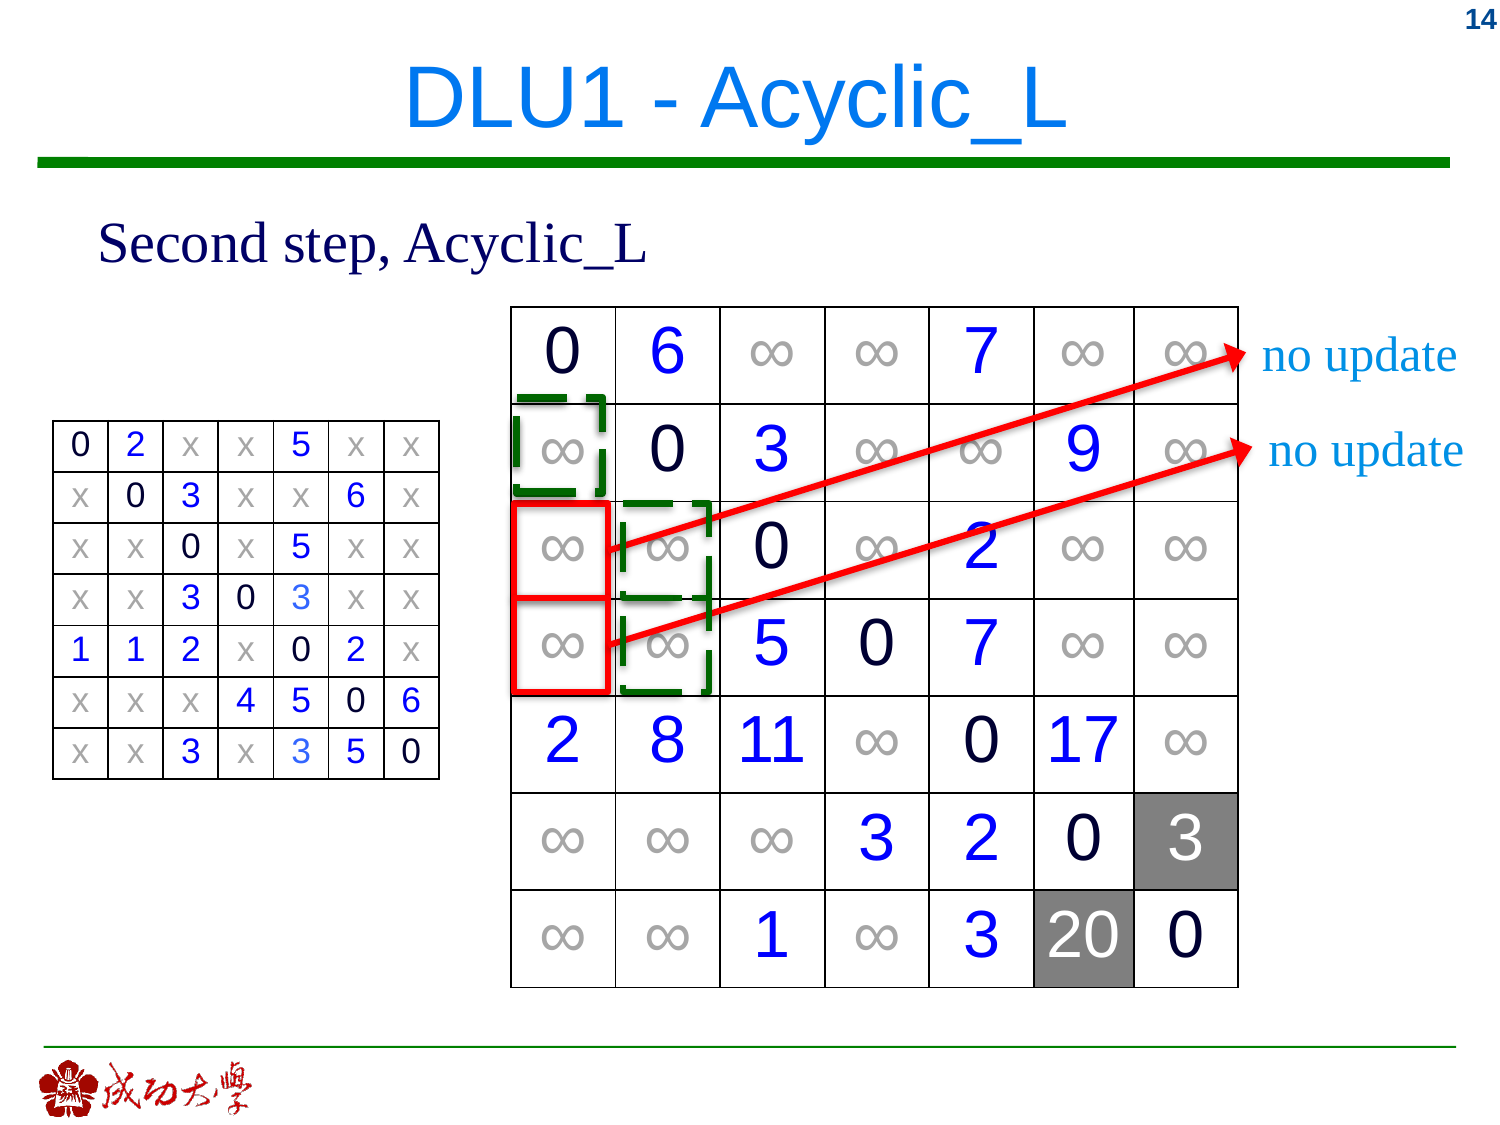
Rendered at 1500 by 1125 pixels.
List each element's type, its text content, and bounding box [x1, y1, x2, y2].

table_cell 3 [164, 575, 217, 625]
title DLU1 - Acyclic_L [12, 12, 1483, 173]
table_cell 5 [329, 729, 383, 778]
picture [35, 1058, 254, 1118]
table_header 2 [109, 422, 162, 471]
table_cell 5 [274, 678, 328, 727]
table_cell x [219, 626, 273, 676]
text_box Second step, Acyclic_L [82, 196, 677, 281]
table_cell 4 [219, 678, 273, 727]
table_cell ∞ [1135, 701, 1237, 792]
table_cell ∞ [512, 891, 615, 987]
table_cell 0 [930, 701, 1033, 792]
table_cell x [219, 473, 273, 522]
table_cell x [54, 473, 107, 522]
table_cell x [329, 575, 383, 625]
table_cell 3 [164, 729, 217, 778]
table_header 0 [512, 308, 615, 314]
table_cell x [109, 678, 162, 727]
table_header 0 [54, 422, 107, 471]
table_cell x [164, 678, 217, 727]
table_header x [329, 422, 383, 471]
table_cell x [274, 473, 328, 522]
table_header 6 [616, 308, 719, 312]
table_cell 2 [512, 702, 615, 792]
table_cell x [54, 729, 107, 778]
table_cell ∞ [721, 794, 824, 889]
table_cell ∞ [616, 794, 719, 889]
table_cell x [385, 626, 438, 676]
table_cell 0 [109, 473, 162, 522]
table_cell 3 [164, 473, 217, 522]
table_cell x [385, 524, 438, 573]
table_cell x [219, 524, 273, 573]
table_header ∞ [1035, 308, 1133, 312]
table_cell 2 [329, 626, 383, 676]
table_cell 3 [274, 729, 328, 778]
table_cell 0 [329, 678, 383, 727]
table_cell x [54, 524, 107, 573]
table_cell 3 [930, 891, 1033, 987]
table_cell 0 [164, 524, 217, 573]
table_cell 0 [274, 626, 328, 676]
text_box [513, 396, 1481, 693]
table_cell x [385, 473, 438, 522]
table_cell ∞ [616, 891, 719, 987]
table_cell 0 [385, 729, 438, 778]
table_cell 3 [274, 575, 328, 625]
table_cell x [385, 575, 438, 625]
table_cell ∞ [826, 891, 928, 987]
table_cell 1 [109, 626, 162, 676]
table_cell 0 [1035, 794, 1133, 889]
table_header ∞ [721, 308, 824, 312]
table_cell x [219, 729, 273, 778]
table_cell 0 [1135, 891, 1237, 987]
table_header x [164, 422, 217, 471]
table_cell 11 [721, 701, 824, 792]
table_cell x [109, 729, 162, 778]
table_header ∞ [1135, 308, 1237, 312]
table_cell 3 [1135, 794, 1237, 889]
table_cell 8 [616, 701, 719, 792]
table_cell 20 [1035, 891, 1133, 987]
table_cell ∞ [512, 794, 615, 889]
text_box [513, 314, 1475, 396]
table_cell x [329, 524, 383, 573]
table_cell 6 [385, 678, 438, 727]
table_cell x [109, 524, 162, 573]
table_cell 2 [930, 794, 1033, 889]
table_cell ∞ [826, 701, 928, 792]
table_cell 1 [54, 626, 107, 676]
table_cell 6 [329, 473, 383, 522]
table_cell 3 [826, 794, 928, 889]
table_header ∞ [826, 308, 928, 312]
table_cell 5 [274, 524, 328, 573]
table_cell 17 [1035, 701, 1133, 792]
table_cell x [54, 575, 107, 625]
table_cell 2 [164, 626, 217, 676]
table_header x [385, 422, 438, 471]
table_cell 0 [219, 575, 273, 625]
table_header 5 [274, 422, 328, 471]
table_cell 1 [721, 891, 824, 987]
table_cell x [54, 678, 107, 727]
table_cell x [109, 575, 162, 625]
table_header x [219, 422, 273, 471]
table_header 7 [930, 308, 1033, 312]
